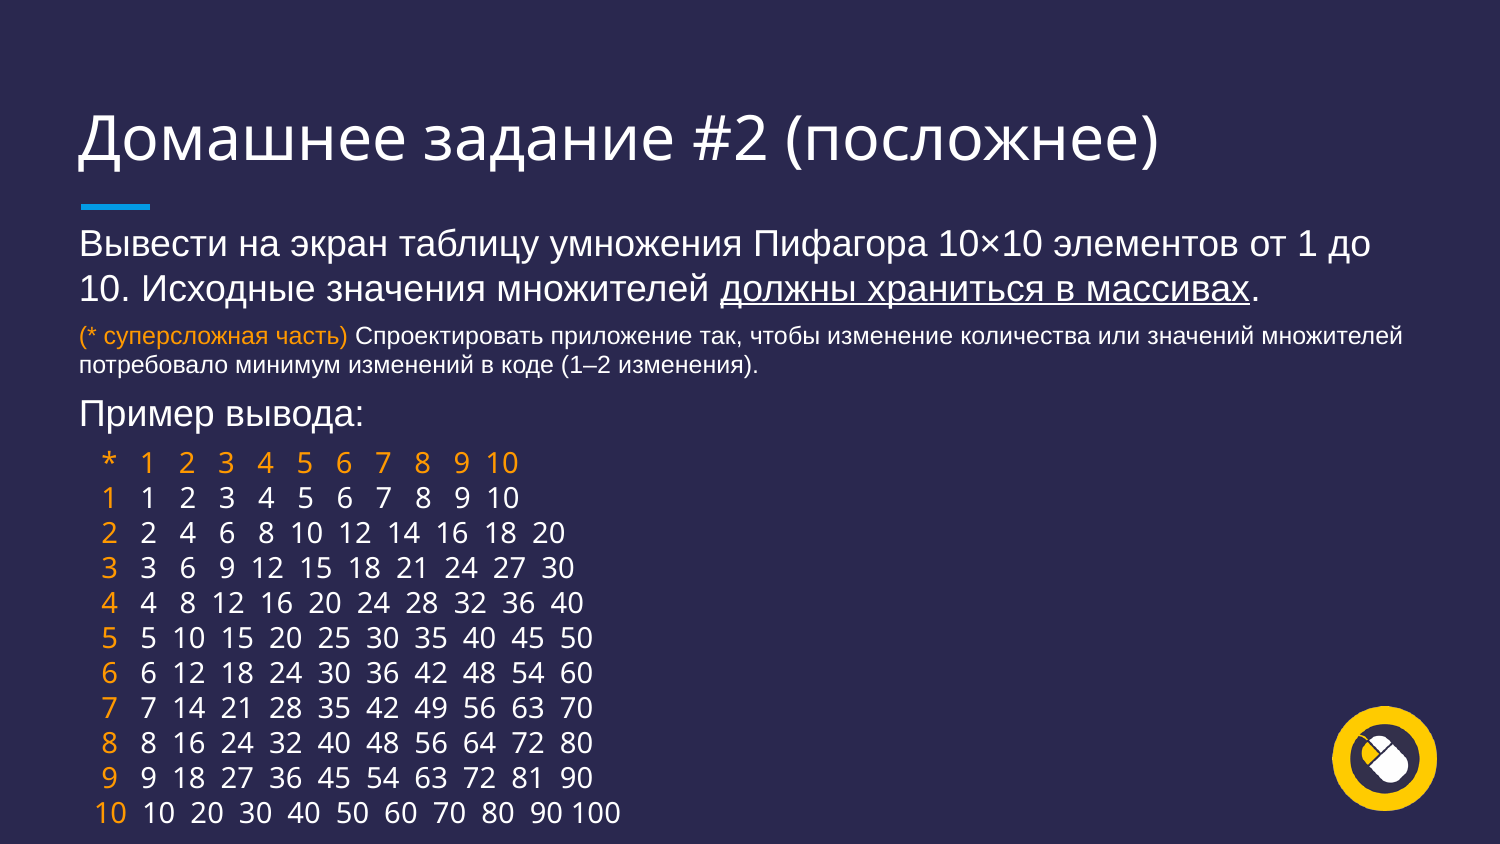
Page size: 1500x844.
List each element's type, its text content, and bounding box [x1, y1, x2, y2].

list Вывести на экран таблицу умножения Пифагора 10×10 элементов от 1 до 10. Исходные значения множителей должны храниться в массивах. (* суперсложная часть) Спроектировать приложение так, чтобы изменение количества или значений множителей потребовало минимум изменений в коде (1–2 изменения). Пример вывода: * 1 2 3 4 5 6 7 8 9 10 1 1 2 3 4 5 6 7 8 9 10 2 2 4 6 8 10 12 14 16 18 20 3 3 6 9 12 15 18 21 24 27 30 4 4 8 12 16 20 24 28 32 36 40 5 5 10 15 20 25 30 35 40 45 50 6 6 12 18 24 30 36 42 48 54 60 7 7 14 21 28 35 42 49 56 63 70 8 8 16 24 32 40 48 56 64 72 80 9 9 18 27 36 45 54 63 72 81 90 10 10 20 30 40 50 60 70 80 90 100 [63, 203, 1437, 844]
title Домашнее задание #2 (посложнее) [63, 75, 1437, 188]
picture [1332, 706, 1437, 811]
